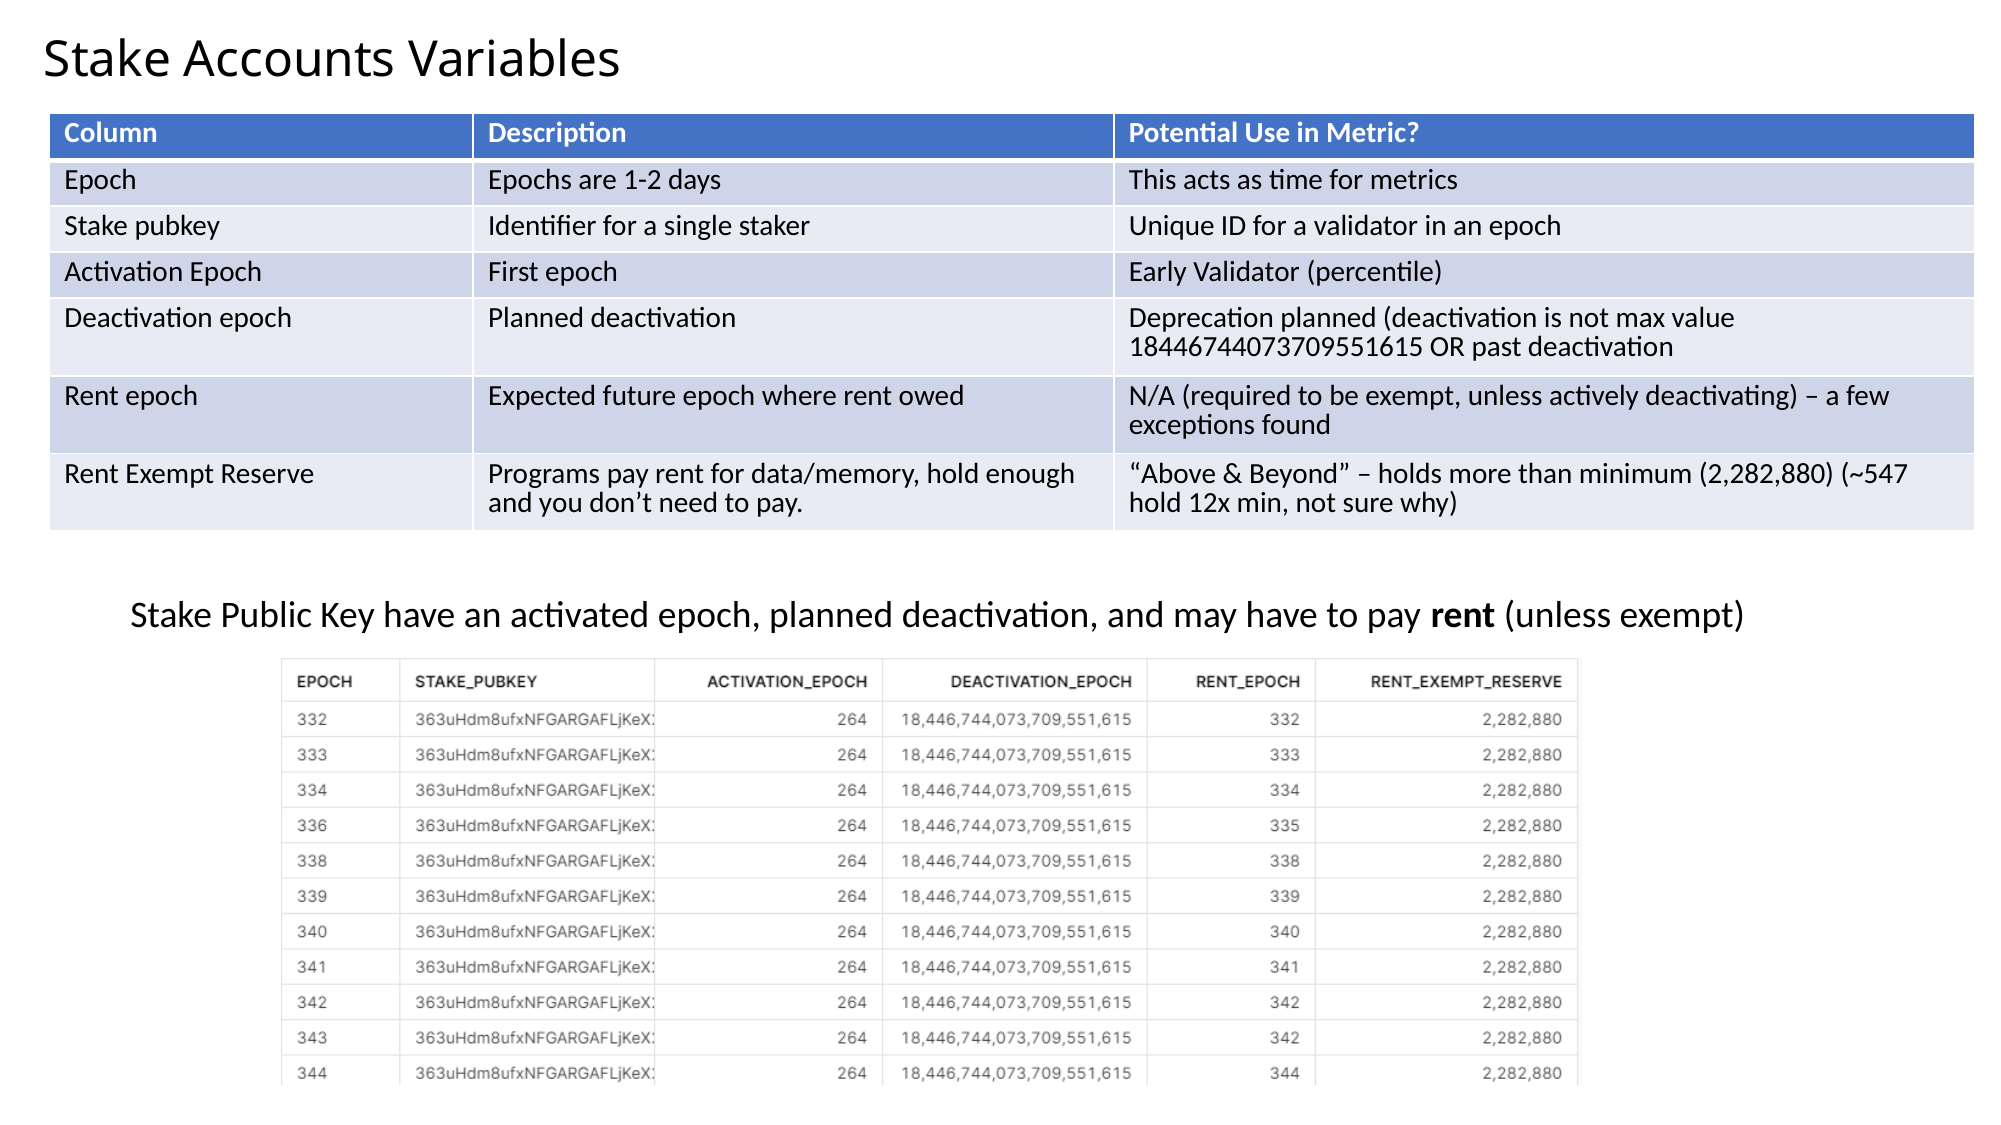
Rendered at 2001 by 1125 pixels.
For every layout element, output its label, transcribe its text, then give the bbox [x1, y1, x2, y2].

table_cell Planned deactivation [474, 299, 1113, 375]
table_cell Identifier for a single staker [474, 207, 1113, 251]
table_cell First epoch [474, 253, 1113, 297]
table_header Column [50, 114, 472, 158]
table_cell Stake pubkey [50, 207, 472, 251]
table_cell Early Validator (percentile) [1115, 253, 1974, 297]
table_cell Epochs are 1-2 days [474, 163, 1113, 205]
table_cell Rent Exempt Reserve [50, 454, 472, 530]
table_cell Programs pay rent for data/memory, hold enough and you don’t need to pay. [474, 454, 1113, 530]
table_cell Deactivation epoch [50, 299, 472, 375]
table_cell N/A (required to be exempt, unless actively deactivating) – a few exceptions found [1115, 377, 1974, 453]
text_box Stake Public Key have an activated epoch, planned deactivation, and may have to pay rent (unless exempt) [115, 582, 1761, 643]
table_cell Expected future epoch where rent owed [474, 377, 1113, 453]
table_header Potential Use in Metric? [1115, 114, 1974, 158]
table_cell Rent epoch [50, 377, 472, 453]
table_cell This acts as time for metrics [1115, 163, 1974, 205]
table_cell Activation Epoch [50, 253, 472, 297]
picture [281, 658, 1582, 1085]
table_cell Epoch [50, 163, 472, 205]
table_cell Unique ID for a validator in an epoch [1115, 207, 1974, 251]
table_cell Deprecation planned (deactivation is not max value 18446744073709551615 OR past deactivation [1115, 299, 1974, 375]
table_cell “Above & Beyond” – holds more than minimum (2,282,880) (~547 hold 12x min, not sure why) [1115, 454, 1974, 530]
table_header Description [474, 114, 1113, 158]
title Stake Accounts Variables [28, 26, 1369, 96]
